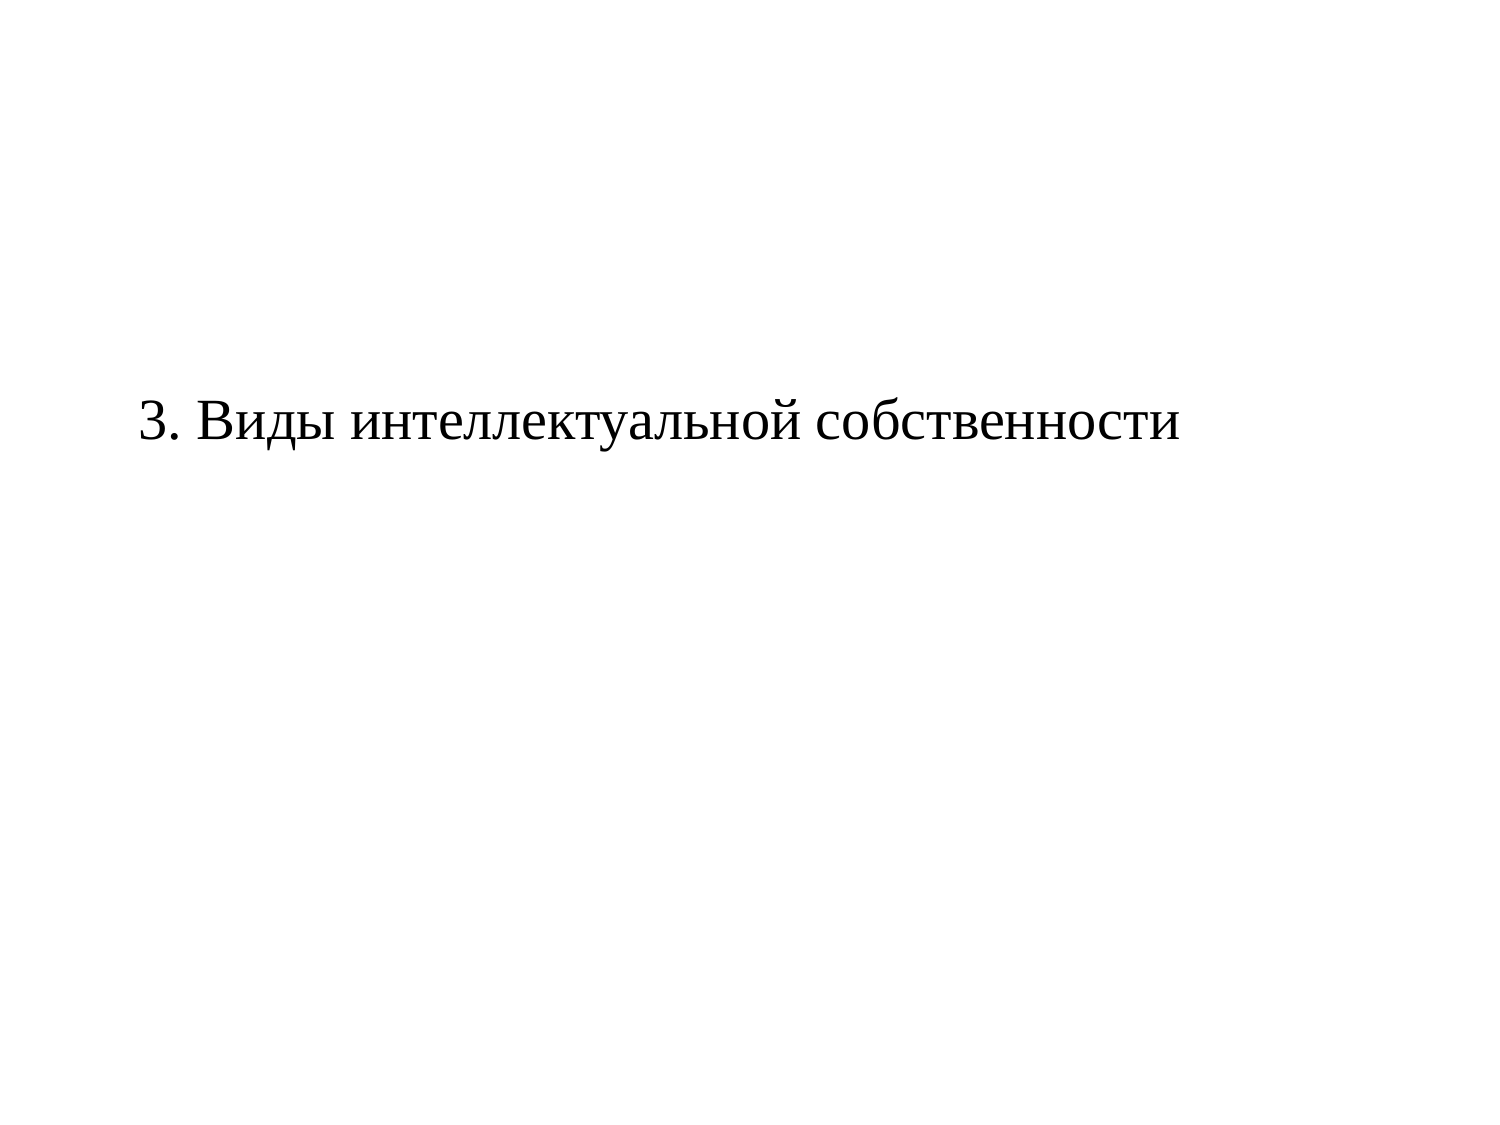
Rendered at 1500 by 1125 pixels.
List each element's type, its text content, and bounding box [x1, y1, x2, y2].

text_box 3. Виды интеллектуальной собственности [123, 373, 1388, 529]
